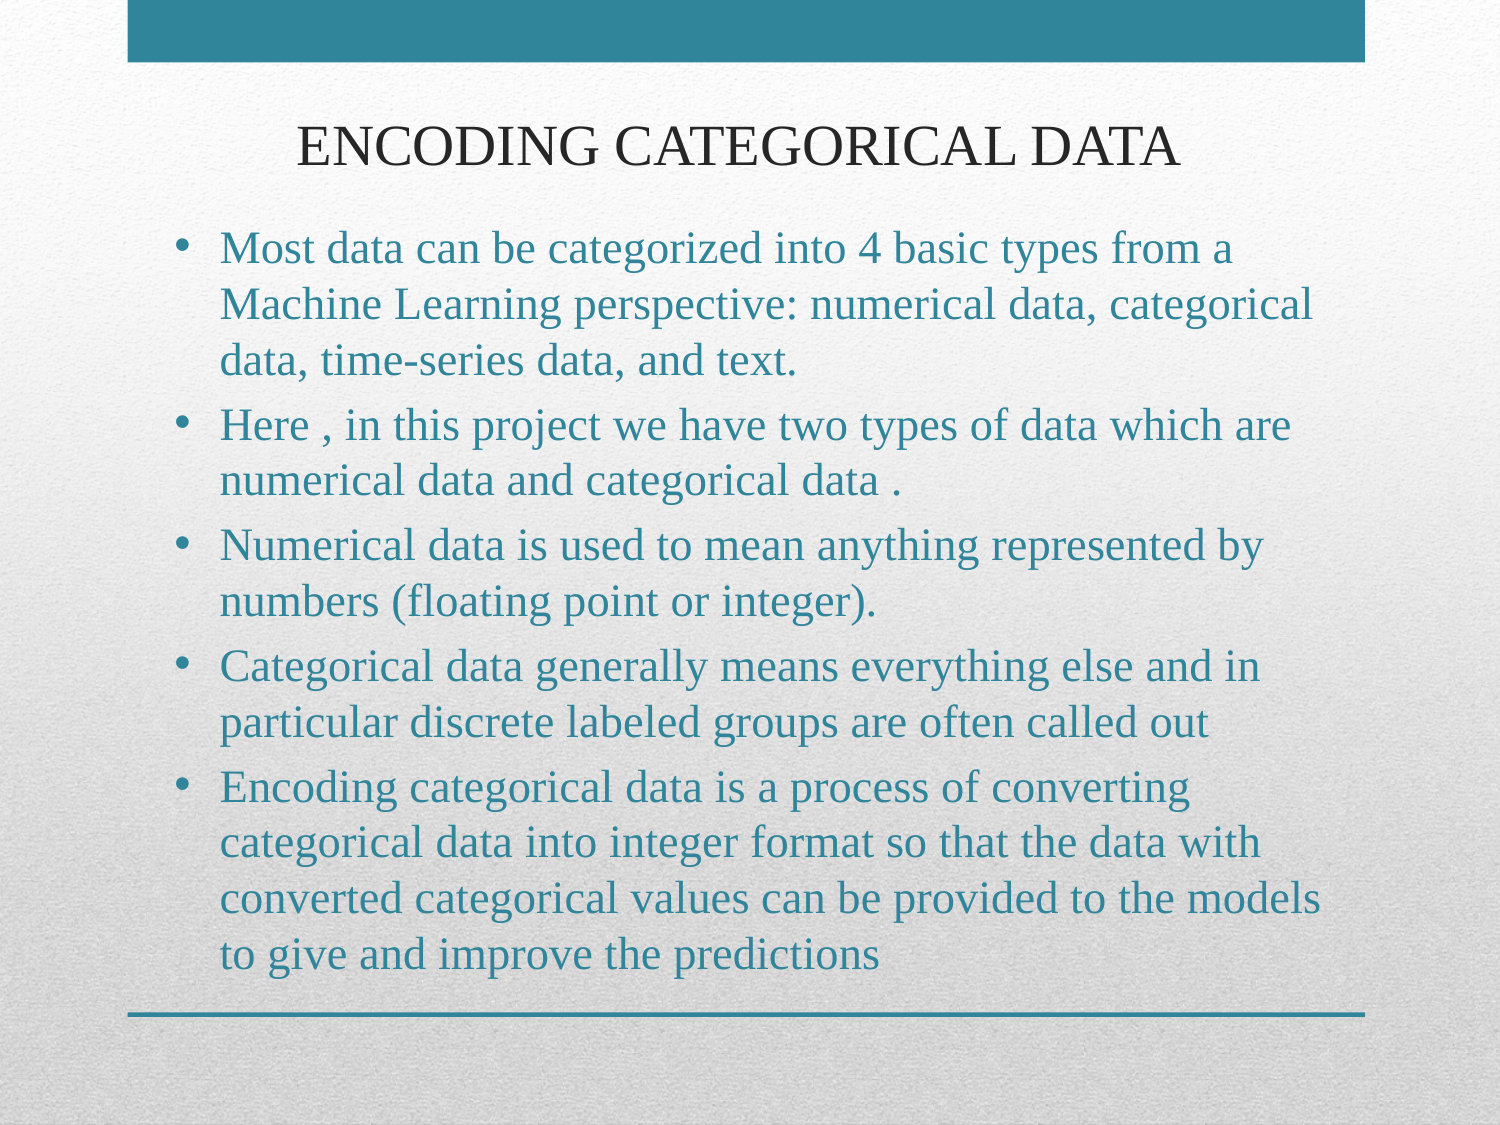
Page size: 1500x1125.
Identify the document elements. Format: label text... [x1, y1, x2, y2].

title ENCODING CATEGORICAL DATA [183, 78, 1296, 185]
list Most data can be categorized into 4 basic types from a Machine Learning perspective: numerical data, categorical data, time-series data, and text. Here , in this project we have two types of data which are numerical data and categorical data . Numerical data is used to mean anything represented by numbers (floating point or integer). Categorical data generally means everything else and in particular discrete labeled groups are often called out Encoding categorical data is a process of converting categorical data into integer format so that the data with converted categorical values can be provided to the models to give and improve the predictions [159, 208, 1339, 988]
